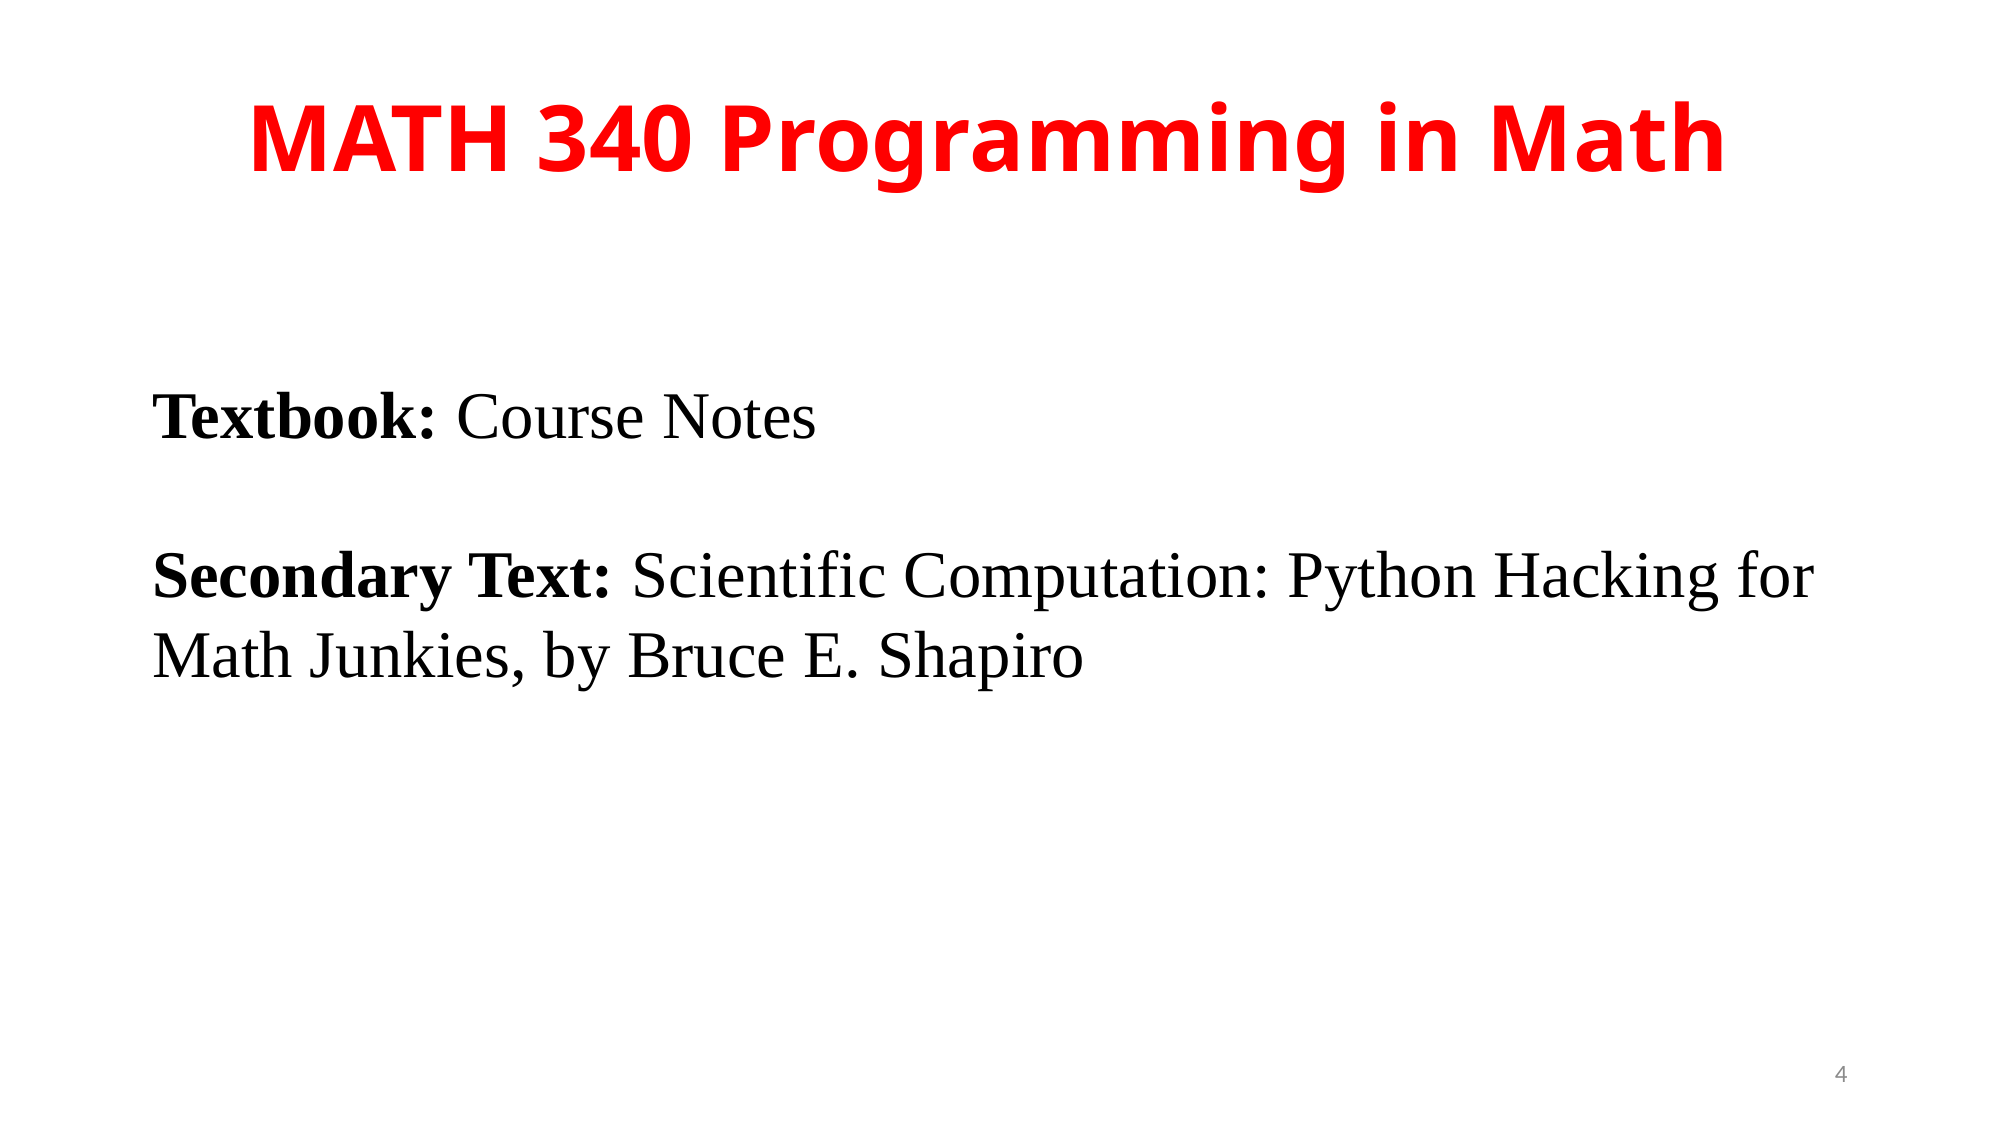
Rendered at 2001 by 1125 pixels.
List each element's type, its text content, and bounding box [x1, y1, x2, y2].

text_box Textbook: Course Notes Secondary Text: Scientific Computation: Python Hacking for Math Junkies, by Bruce E. Shapiro [137, 284, 1926, 699]
title MATH 340 Programming in Math [0, 33, 2000, 251]
slide_number 4 [1412, 1042, 1863, 1103]
